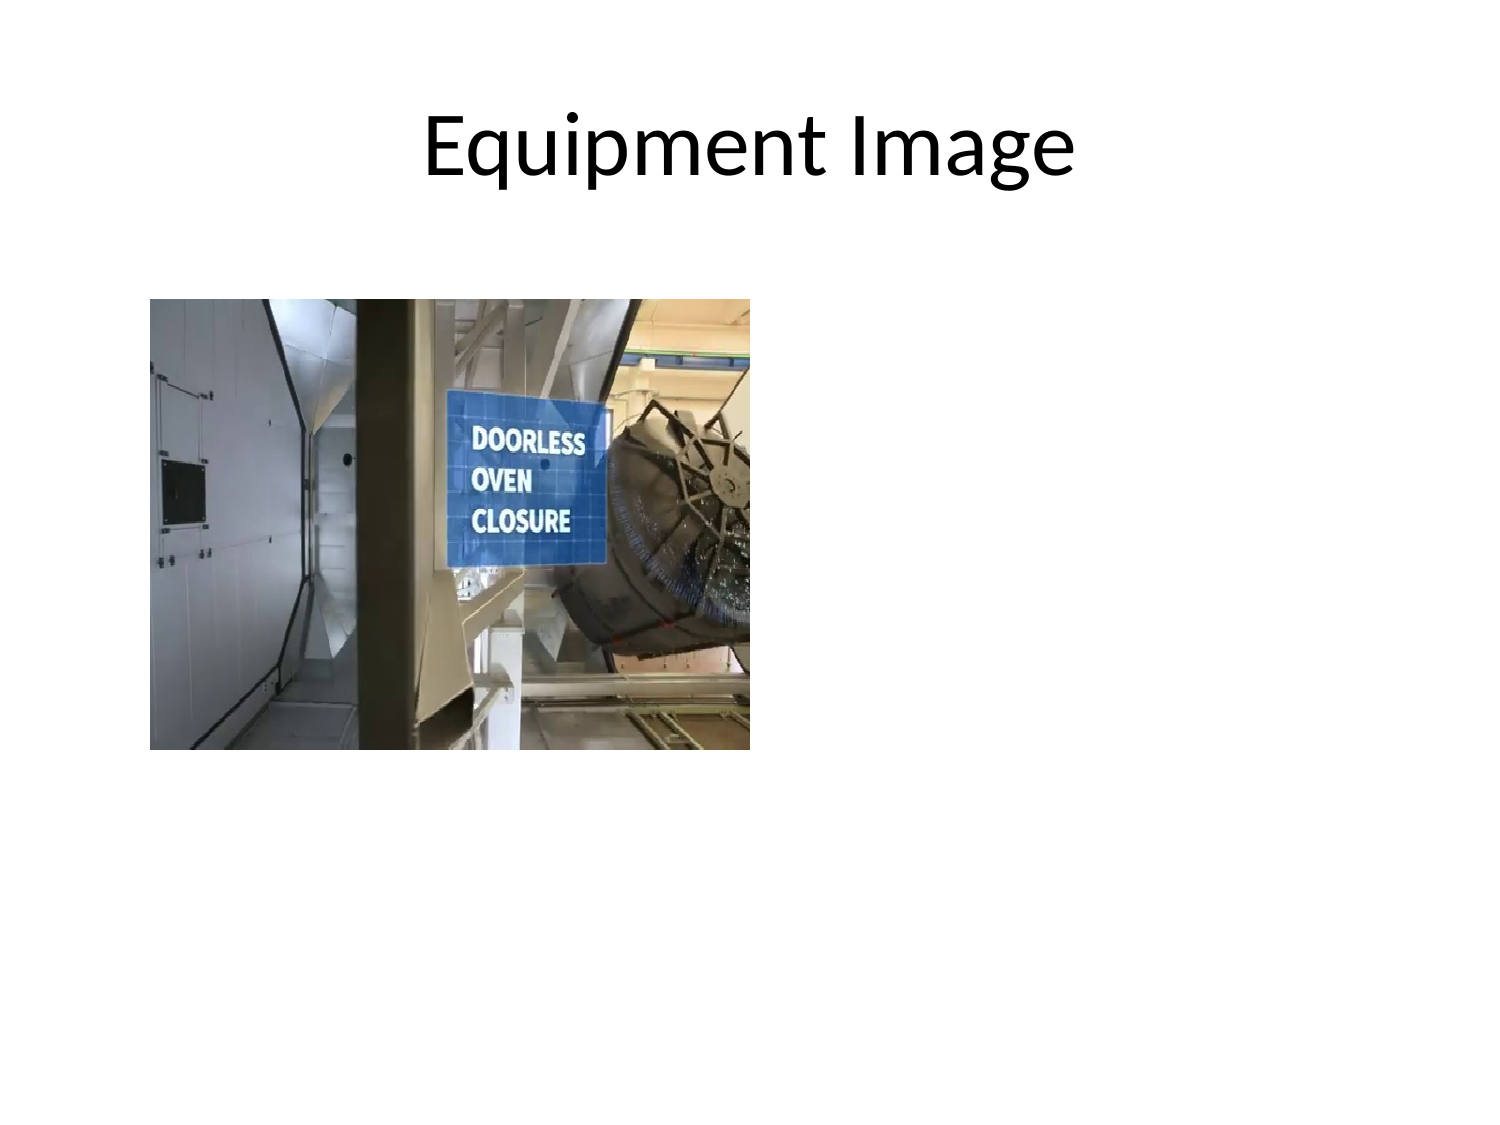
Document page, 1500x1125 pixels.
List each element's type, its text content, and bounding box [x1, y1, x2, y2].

picture [149, 299, 751, 751]
title Equipment Image [75, 45, 1425, 233]
